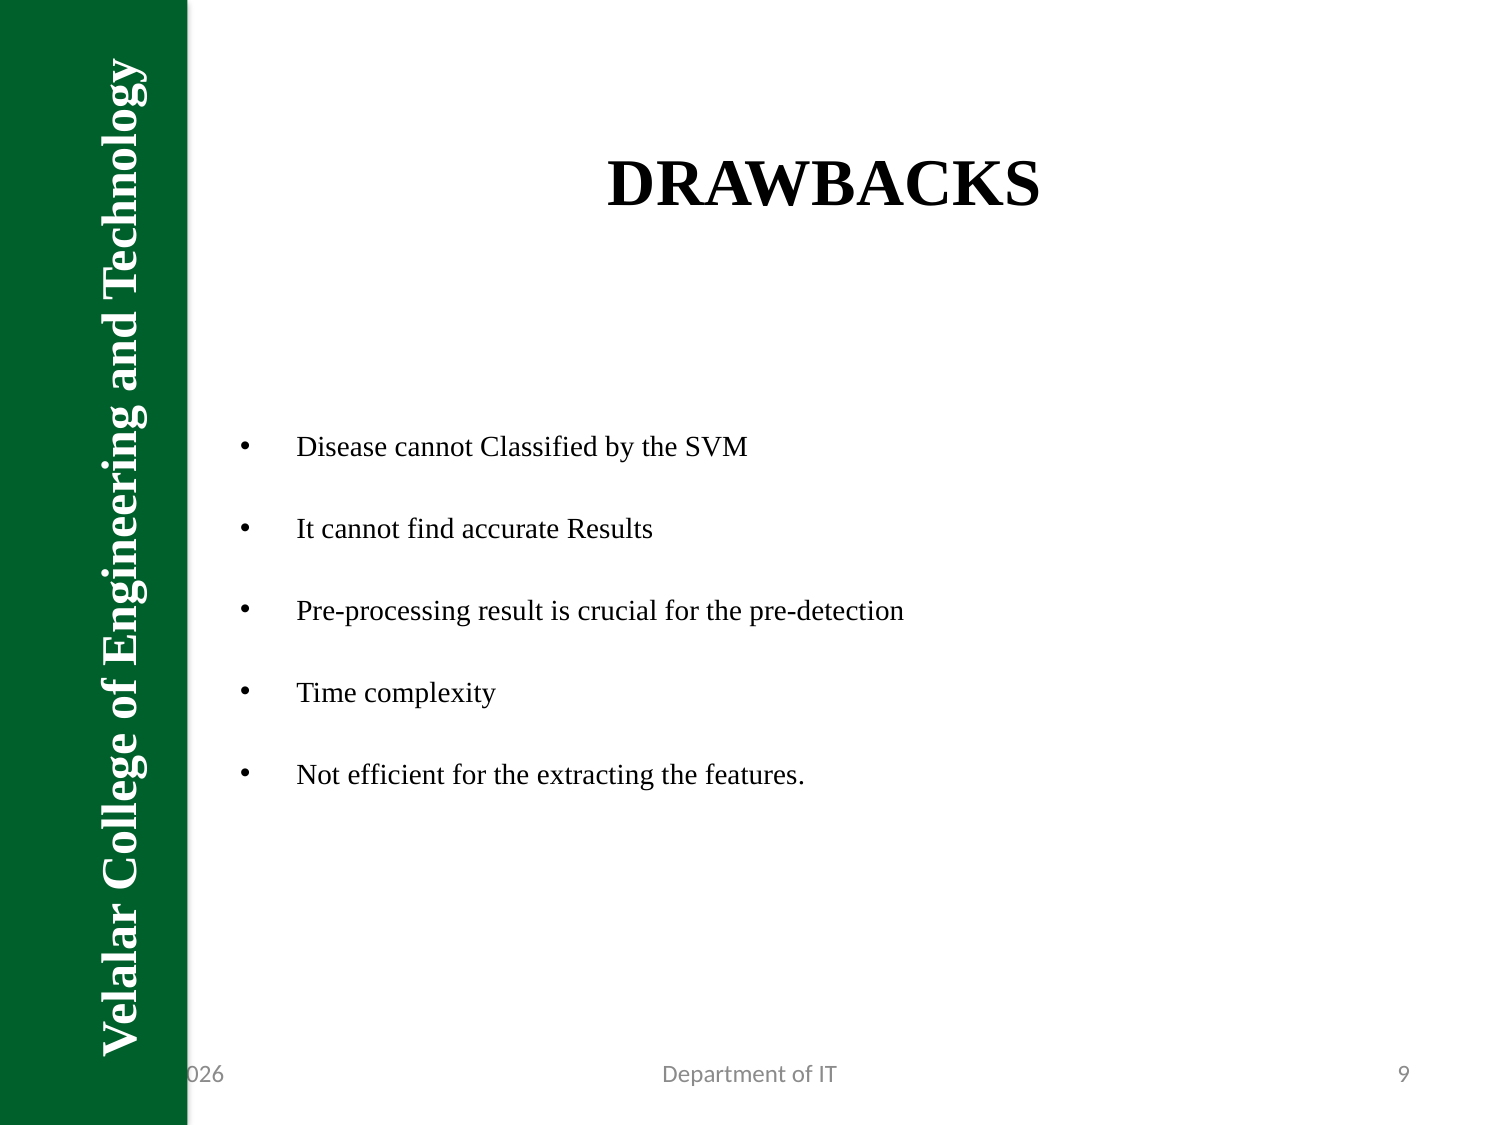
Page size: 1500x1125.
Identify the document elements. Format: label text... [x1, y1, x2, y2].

text_box Velalar College of Engineering and Technology [0, 0, 188, 1125]
list Disease cannot Classified by the SVM It cannot find accurate Results Pre-processing result is crucial for the pre-detection Time complexity Not efficient for the extracting the features. [225, 420, 1425, 1125]
footer Department of IT [512, 1042, 988, 1103]
slide_number 31-Jan-23 [193, 1042, 425, 1103]
title DRAWBACKS [225, 125, 1425, 313]
slide_number 9 [1074, 1042, 1425, 1103]
